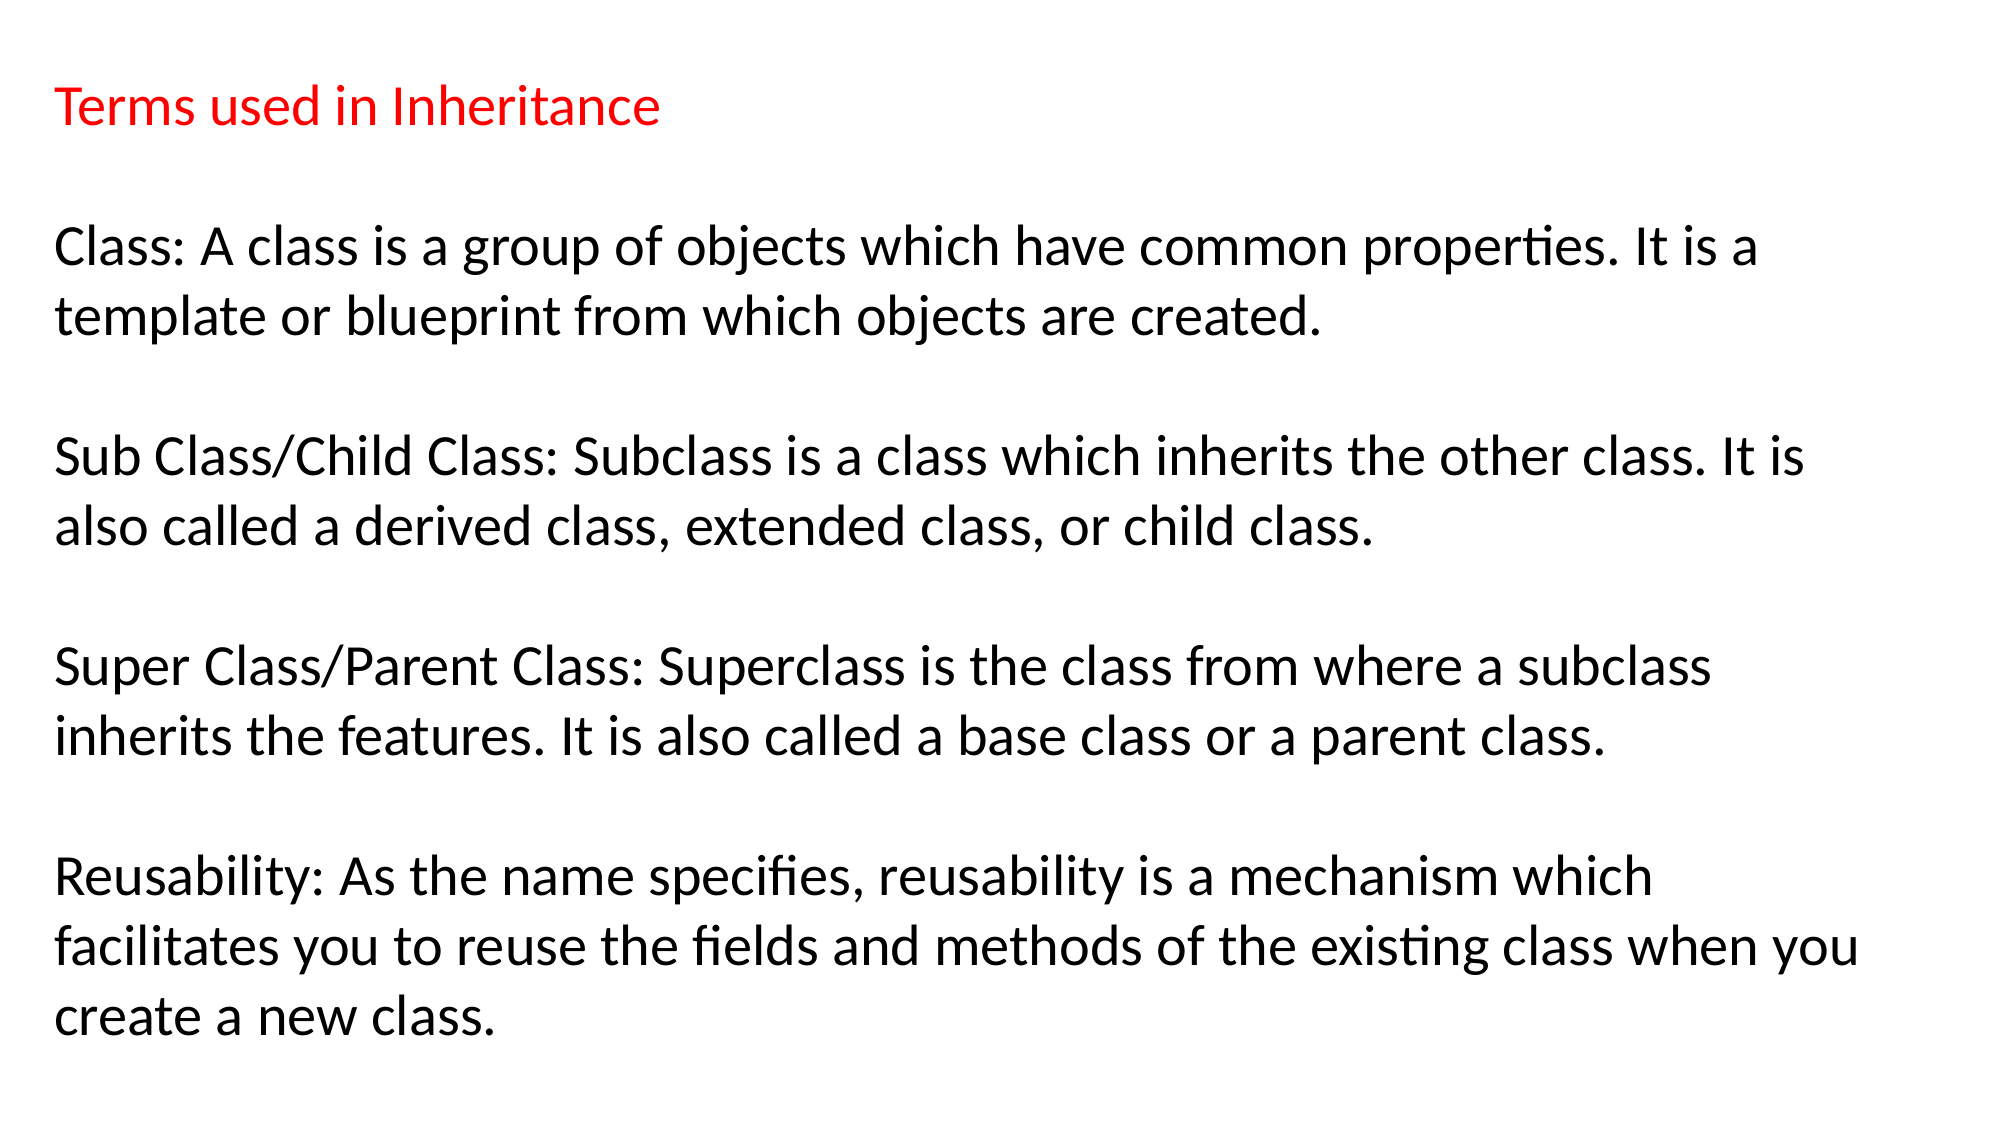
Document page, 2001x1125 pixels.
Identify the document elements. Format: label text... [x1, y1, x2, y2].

text_box Terms used in Inheritance Class: A class is a group of objects which have common properties. It is a template or blueprint from which objects are created. Sub Class/Child Class: Subclass is a class which inherits the other class. It is also called a derived class, extended class, or child class. Super Class/Parent Class: Superclass is the class from where a subclass inherits the features. It is also called a base class or a parent class. Reusability: As the name specifies, reusability is a mechanism which facilitates you to reuse the fields and methods of the existing class when you create a new class. [39, 60, 1901, 1055]
